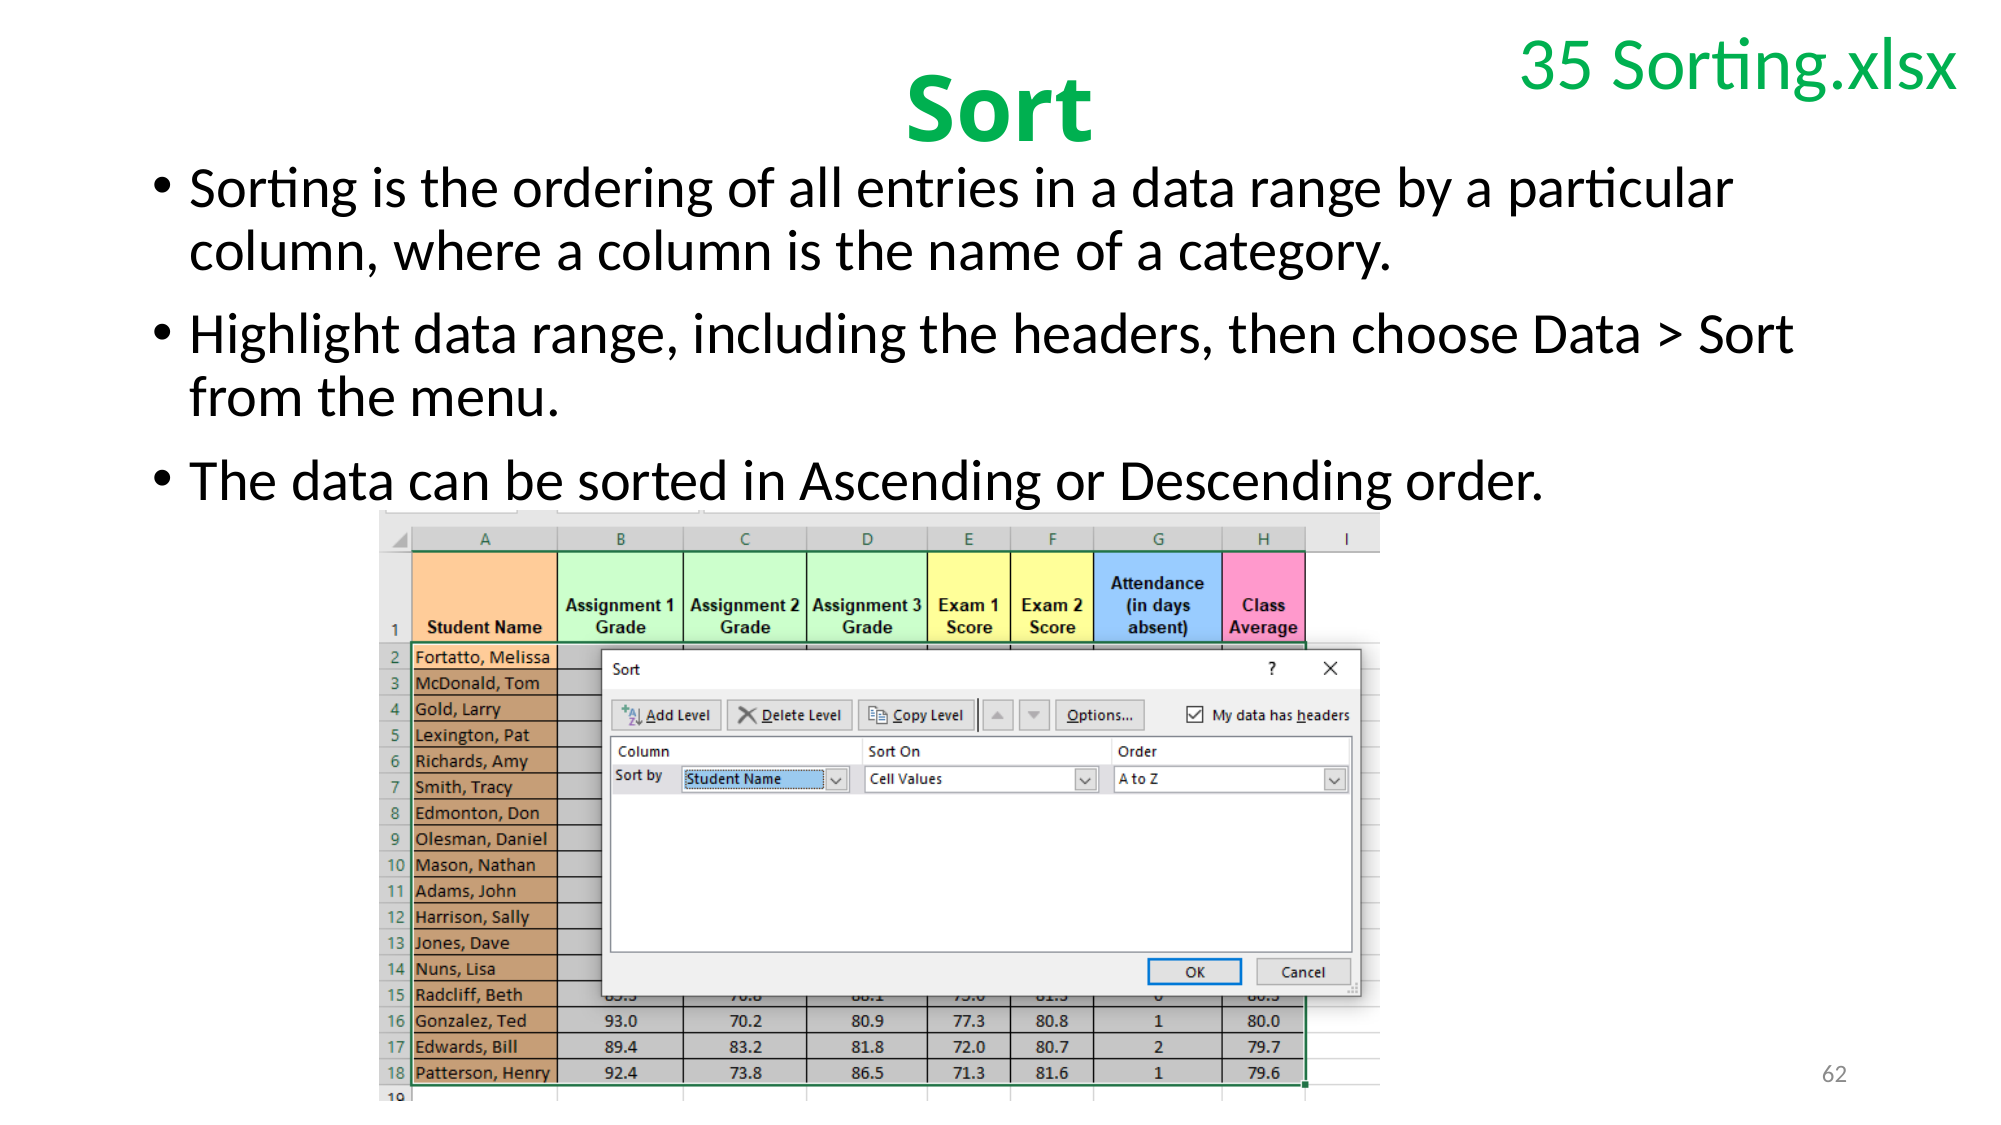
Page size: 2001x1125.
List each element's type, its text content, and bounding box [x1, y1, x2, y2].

list Sorting is the ordering of all entries in a data range by a particular column, where a column is the name of a category. Highlight data range, including the headers, then choose Data > Sort from the menu. The data can be sorted in Ascending or Descending order. [137, 149, 1863, 864]
text_box 35 Sorting.xlsx [731, 6, 1973, 112]
title Sort [137, 3, 1863, 149]
picture [379, 510, 1380, 1101]
slide_number 62 [1412, 1042, 1863, 1103]
